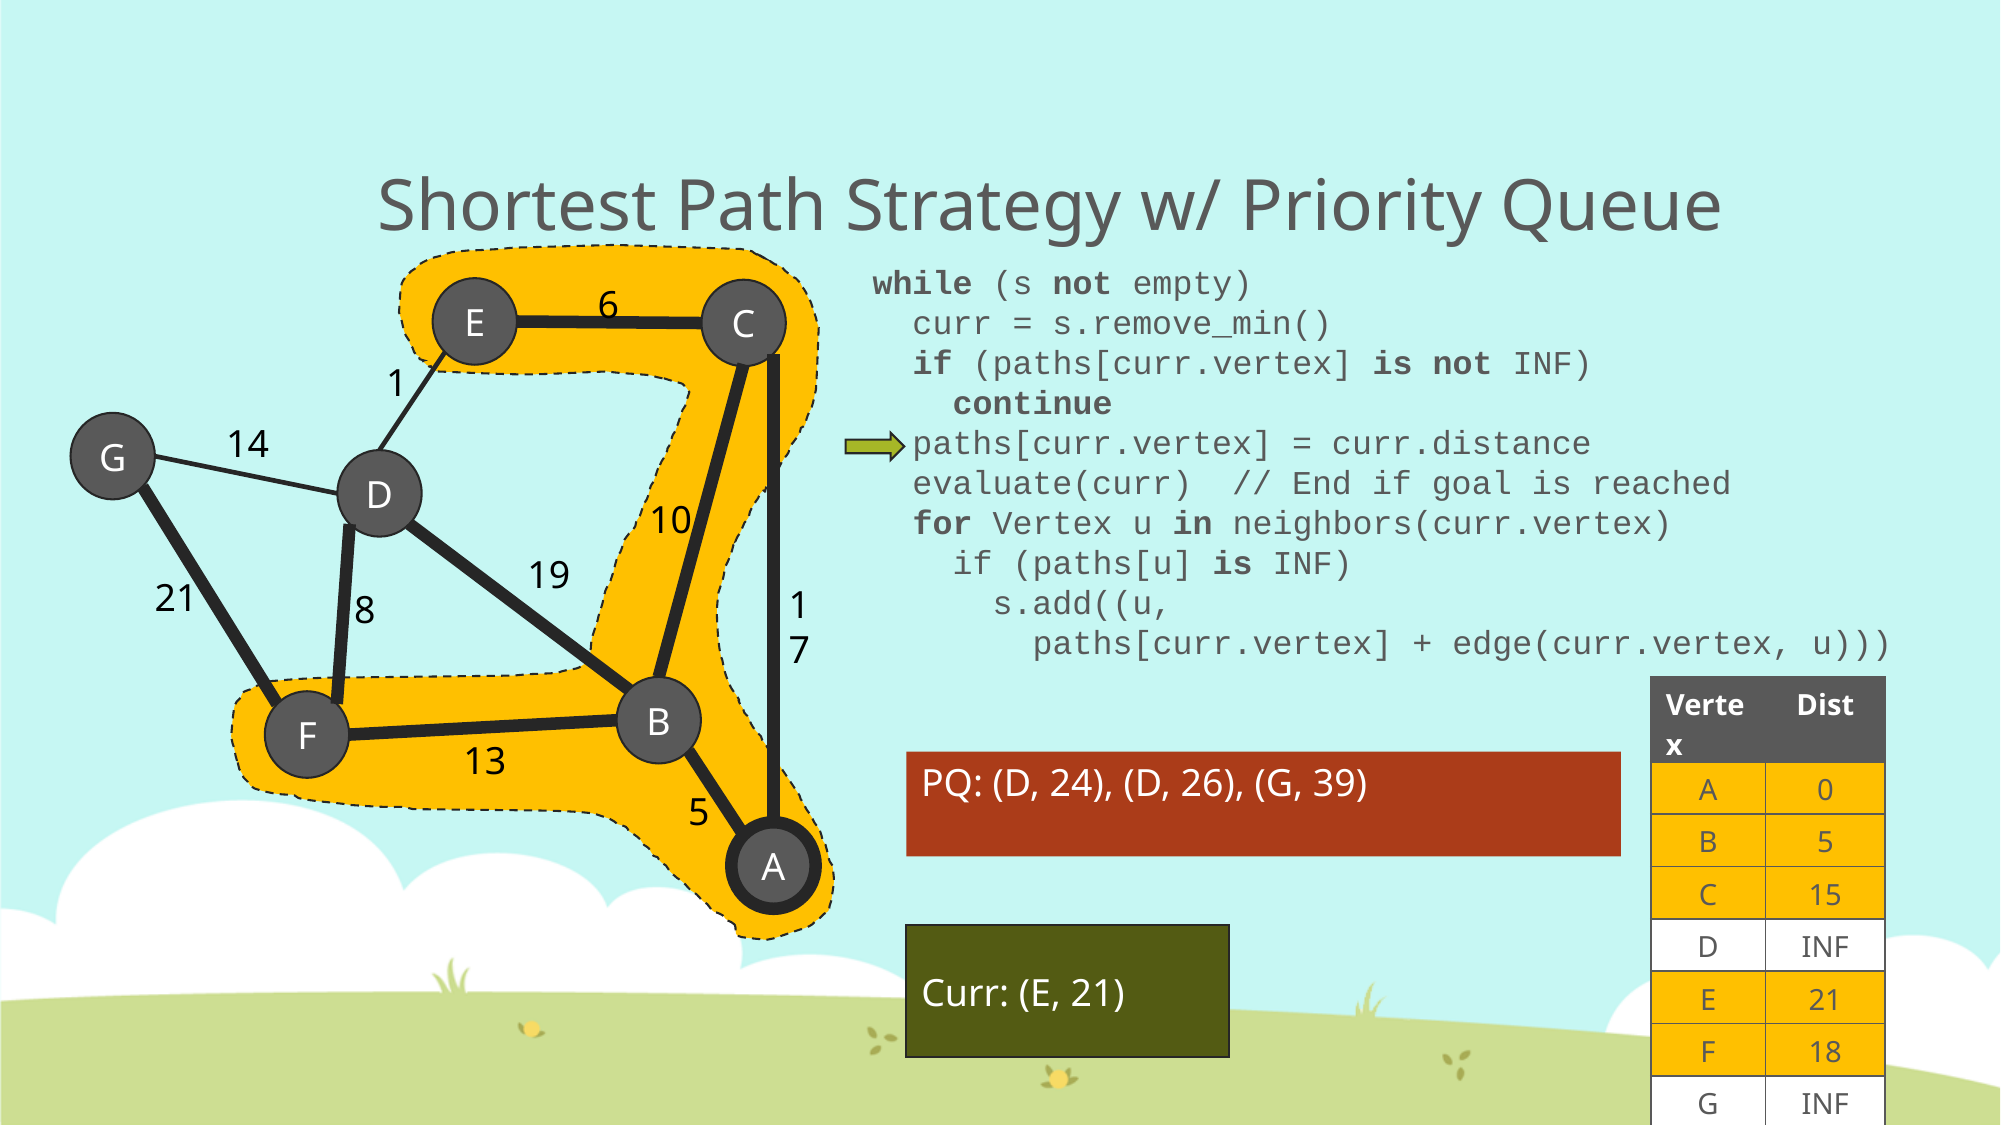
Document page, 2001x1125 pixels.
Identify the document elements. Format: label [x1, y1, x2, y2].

text_box [906, 751, 1621, 857]
table_cell [1652, 763, 1765, 813]
table_cell [1652, 972, 1765, 1023]
table_cell [1652, 867, 1765, 918]
table_cell [1652, 1024, 1765, 1075]
table_cell [1766, 972, 1884, 1023]
table_cell [1652, 1077, 1765, 1125]
table_cell [1652, 815, 1765, 866]
table_header [1652, 678, 1884, 761]
picture [0, 0, 2001, 1125]
table_cell [1766, 920, 1884, 970]
table_cell [1766, 1024, 1884, 1075]
text_box [69, 77, 1973, 949]
table_cell [1652, 920, 1765, 970]
table_cell [1766, 867, 1884, 918]
text_box [905, 924, 1230, 1058]
table_cell [1766, 815, 1884, 866]
table_cell [1766, 1077, 1884, 1125]
table_cell [1766, 763, 1884, 813]
